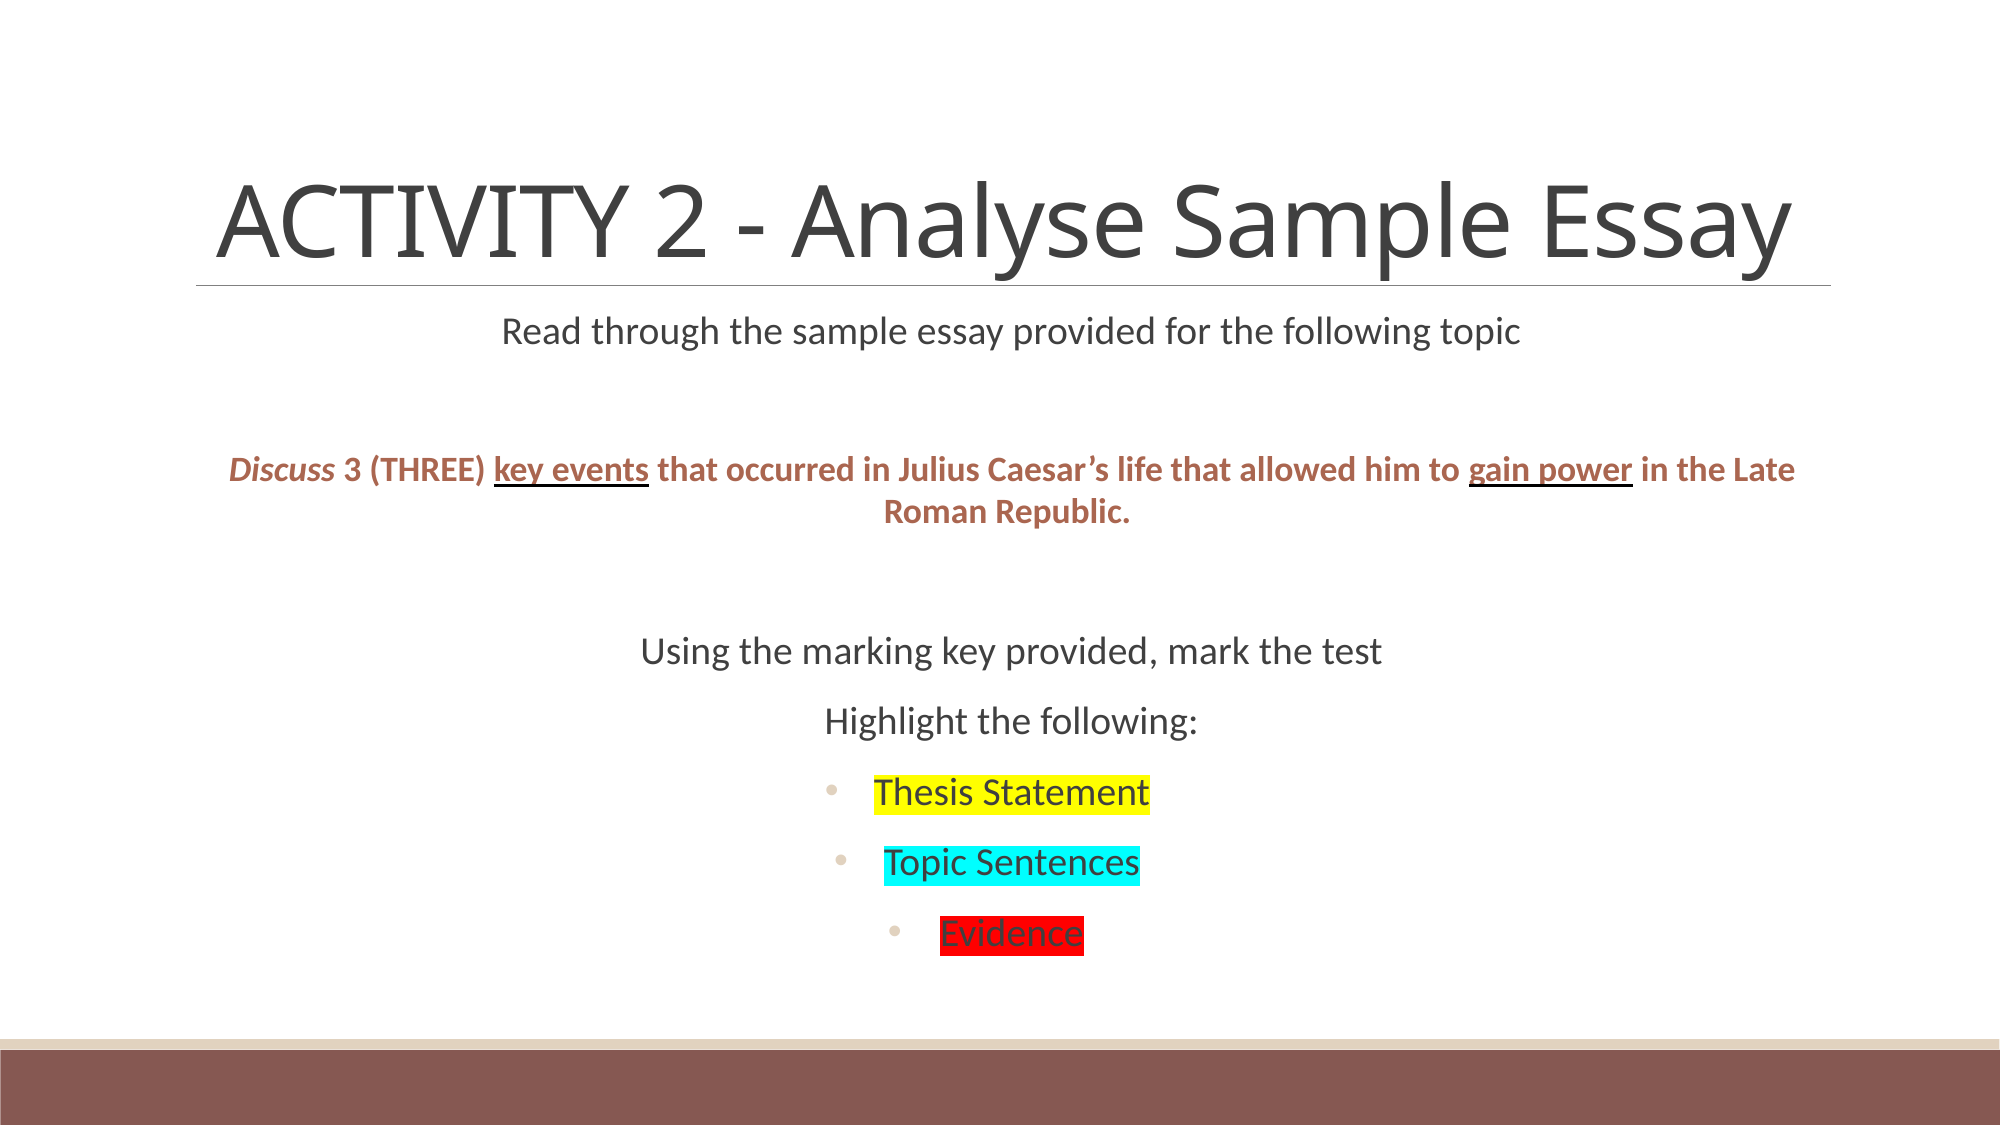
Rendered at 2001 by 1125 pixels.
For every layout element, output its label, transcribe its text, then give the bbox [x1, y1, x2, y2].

list Read through the sample essay provided for the following topic Discuss 3 (THREE) key events that occurred in Julius Caesar’s life that allowed him to gain power in the Late Roman Republic. Using the marking key provided, mark the test Highlight the following: Thesis Statement Topic Sentences Evidence [180, 302, 1830, 963]
title ACTIVITY 2 - Analyse Sample Essay [180, 47, 1830, 285]
